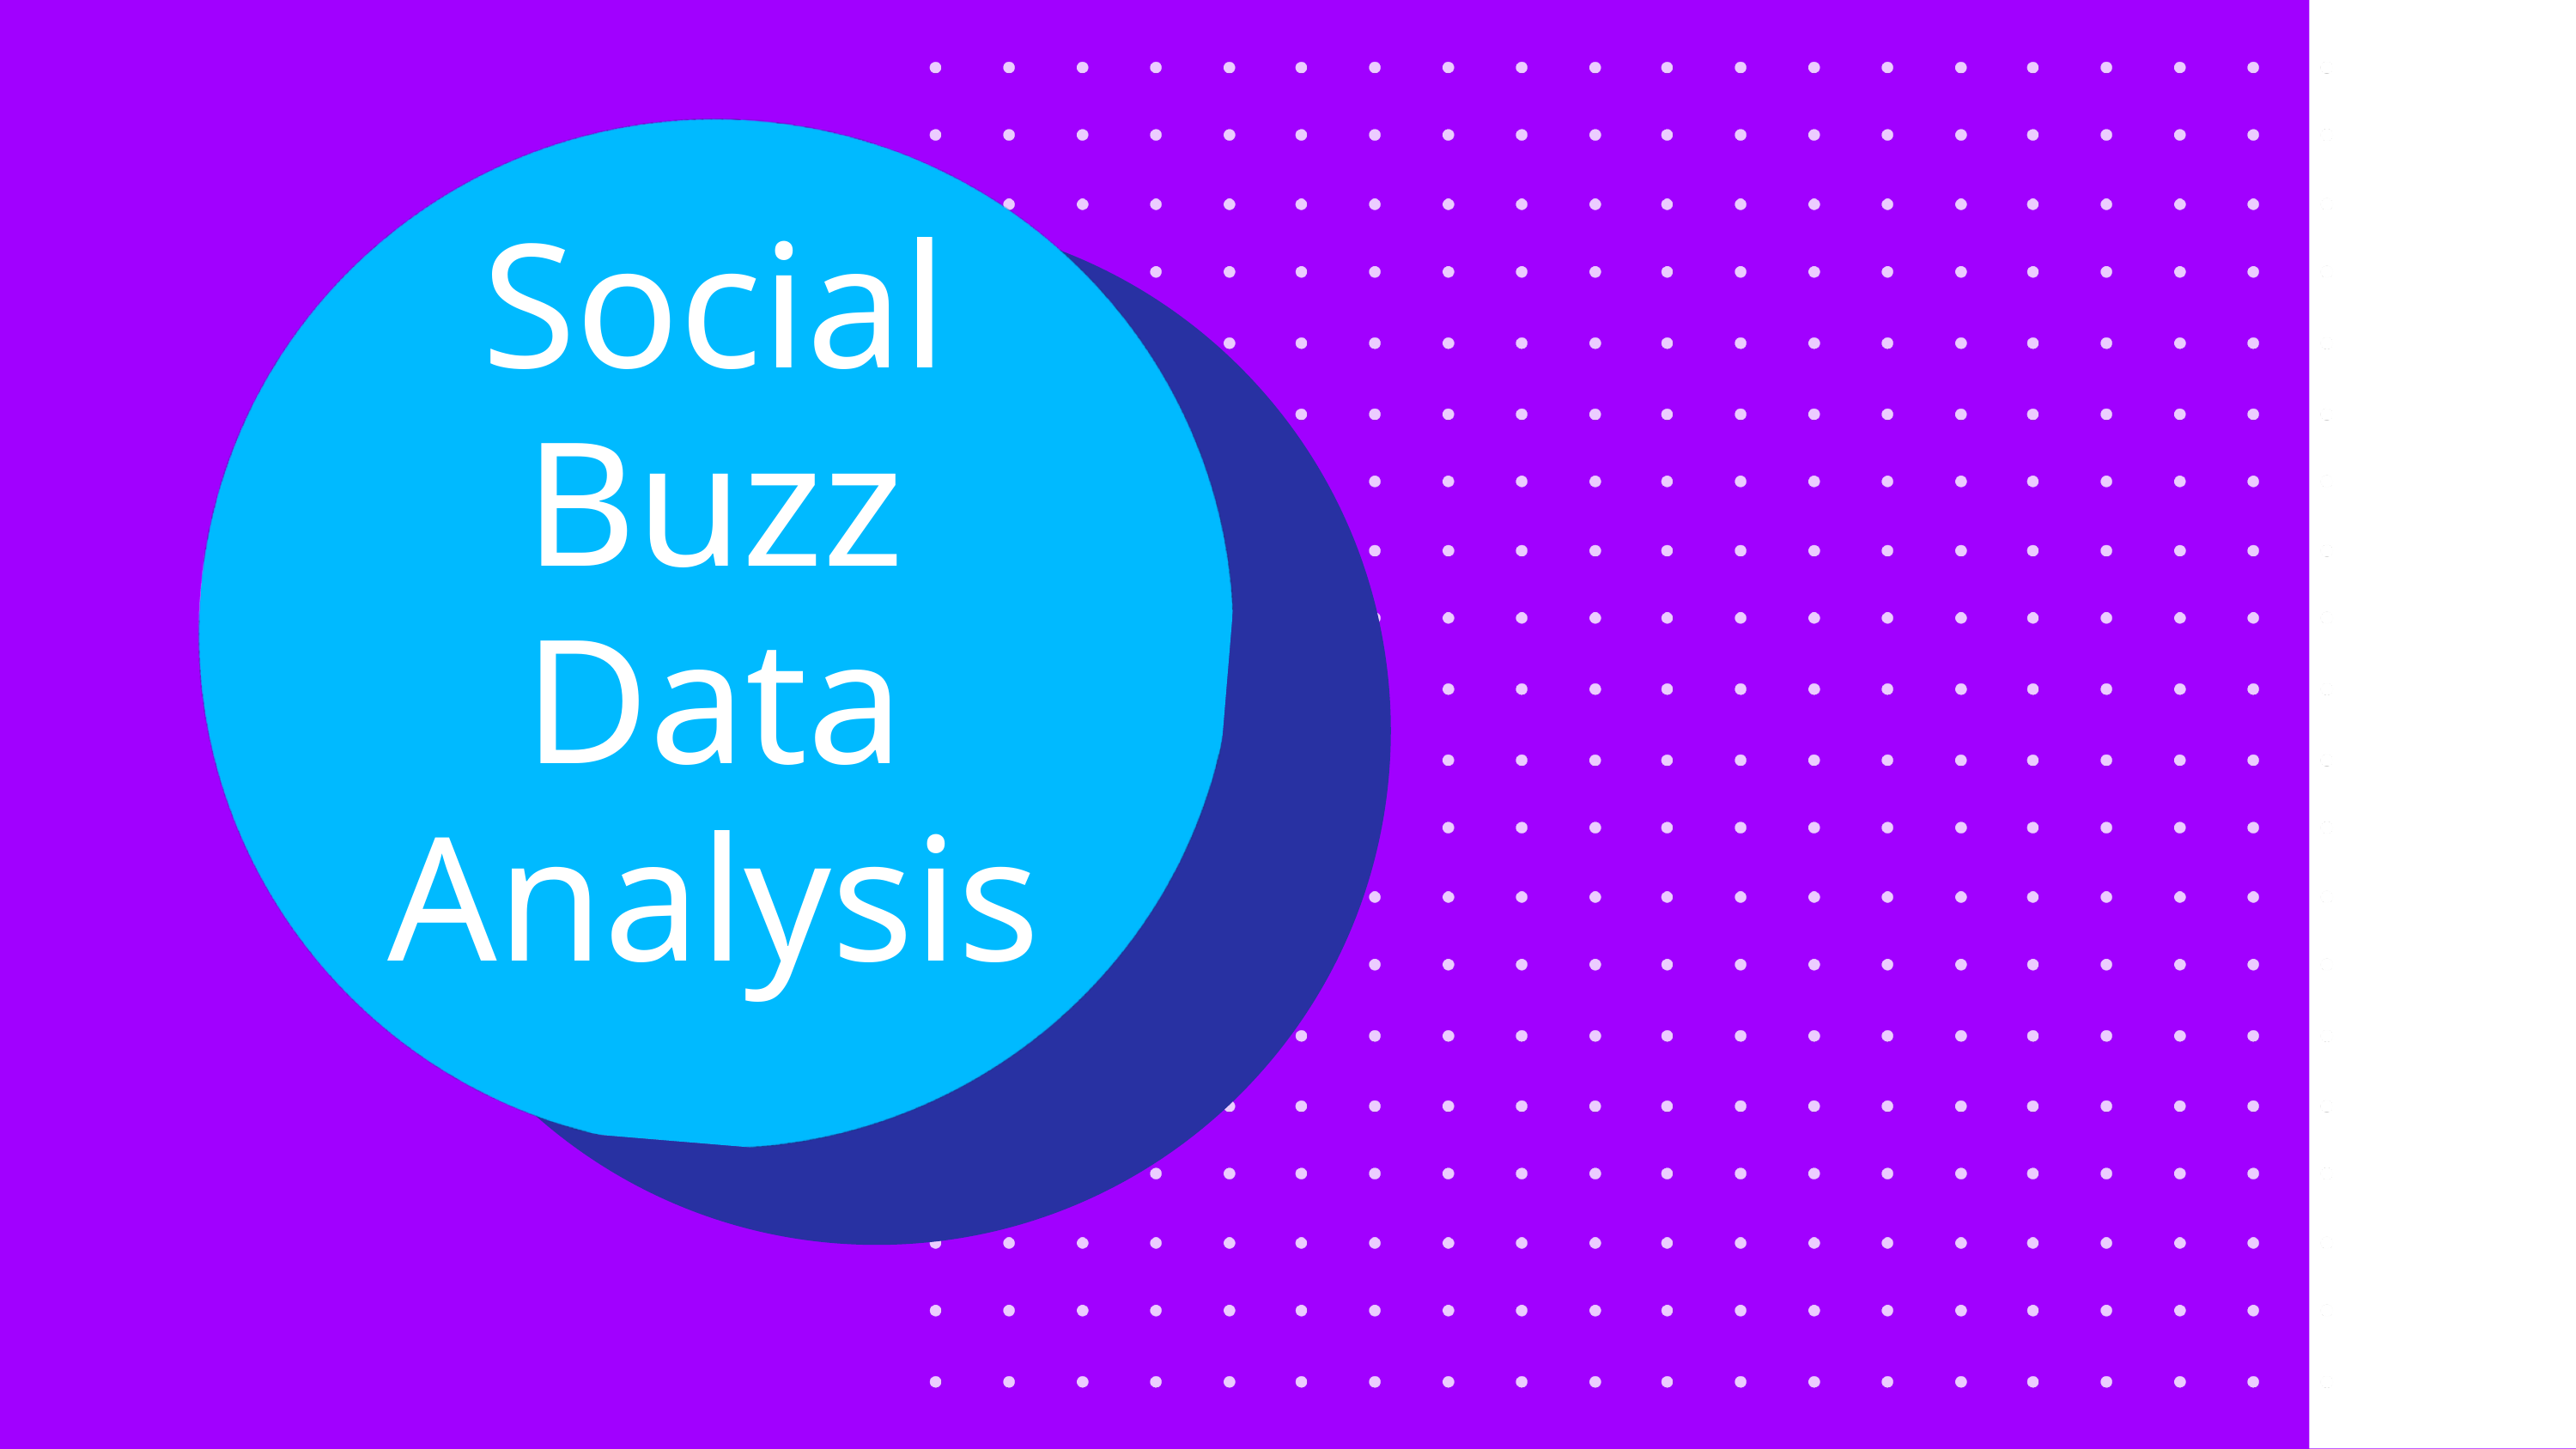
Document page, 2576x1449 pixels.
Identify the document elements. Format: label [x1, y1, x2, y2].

text_box [2309, 0, 2576, 1449]
text_box [157, 73, 1391, 1246]
text_box [921, 57, 2337, 1392]
